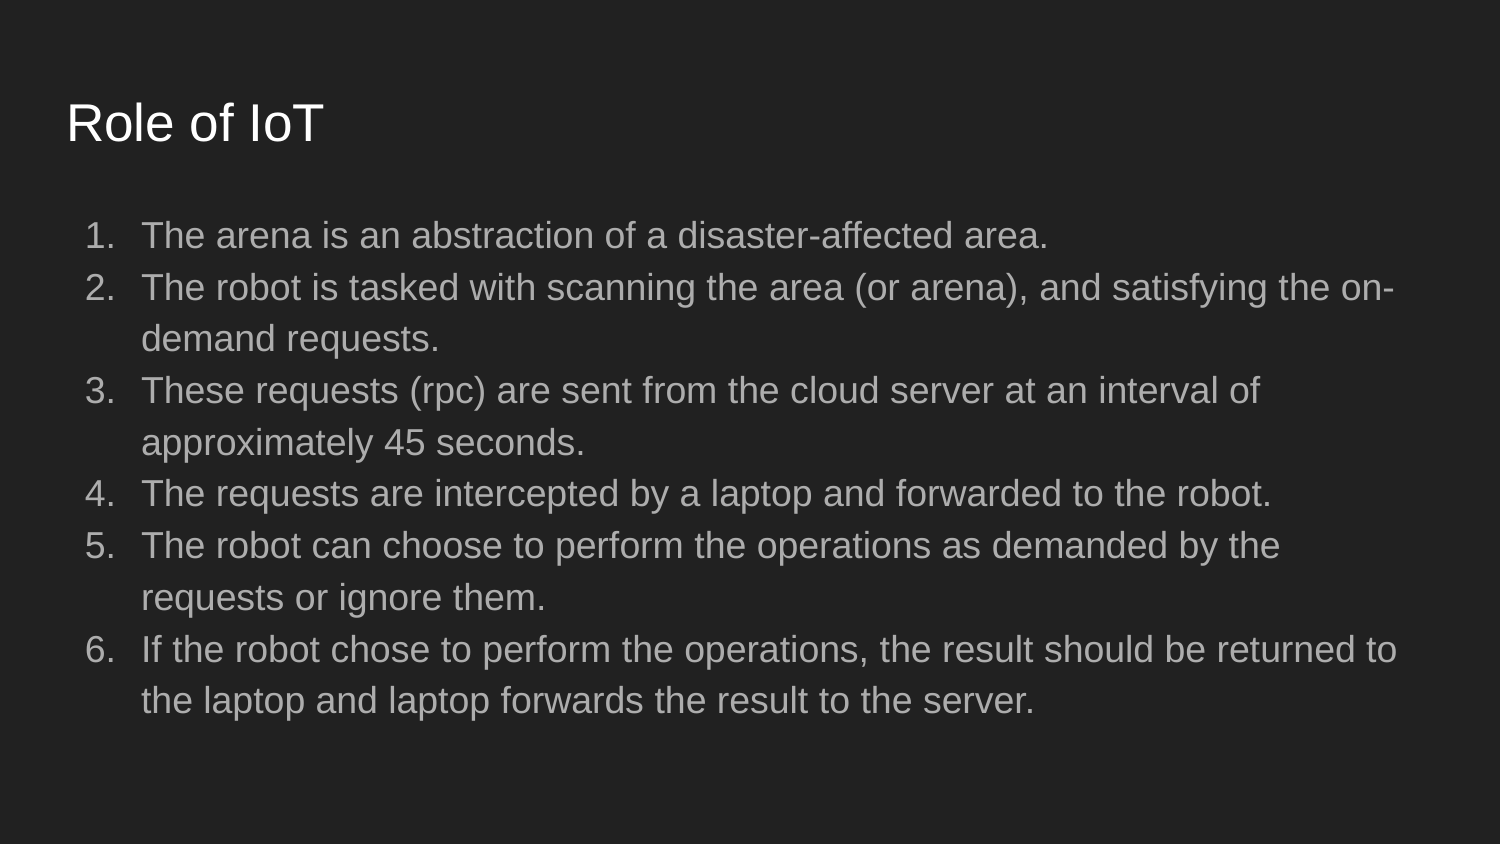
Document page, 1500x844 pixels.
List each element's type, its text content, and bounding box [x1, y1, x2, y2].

title Role of IoT [51, 72, 1449, 167]
list The arena is an abstraction of a disaster-affected area. The robot is tasked with scanning the area (or arena), and satisfying the on-demand requests. These requests (rpc) are sent from the cloud server at an interval of approximately 45 seconds. The requests are intercepted by a laptop and forwarded to the robot. The robot can choose to perform the operations as demanded by the requests or ignore them. If the robot chose to perform the operations, the result should be returned to the laptop and laptop forwards the result to the server. [51, 189, 1449, 750]
